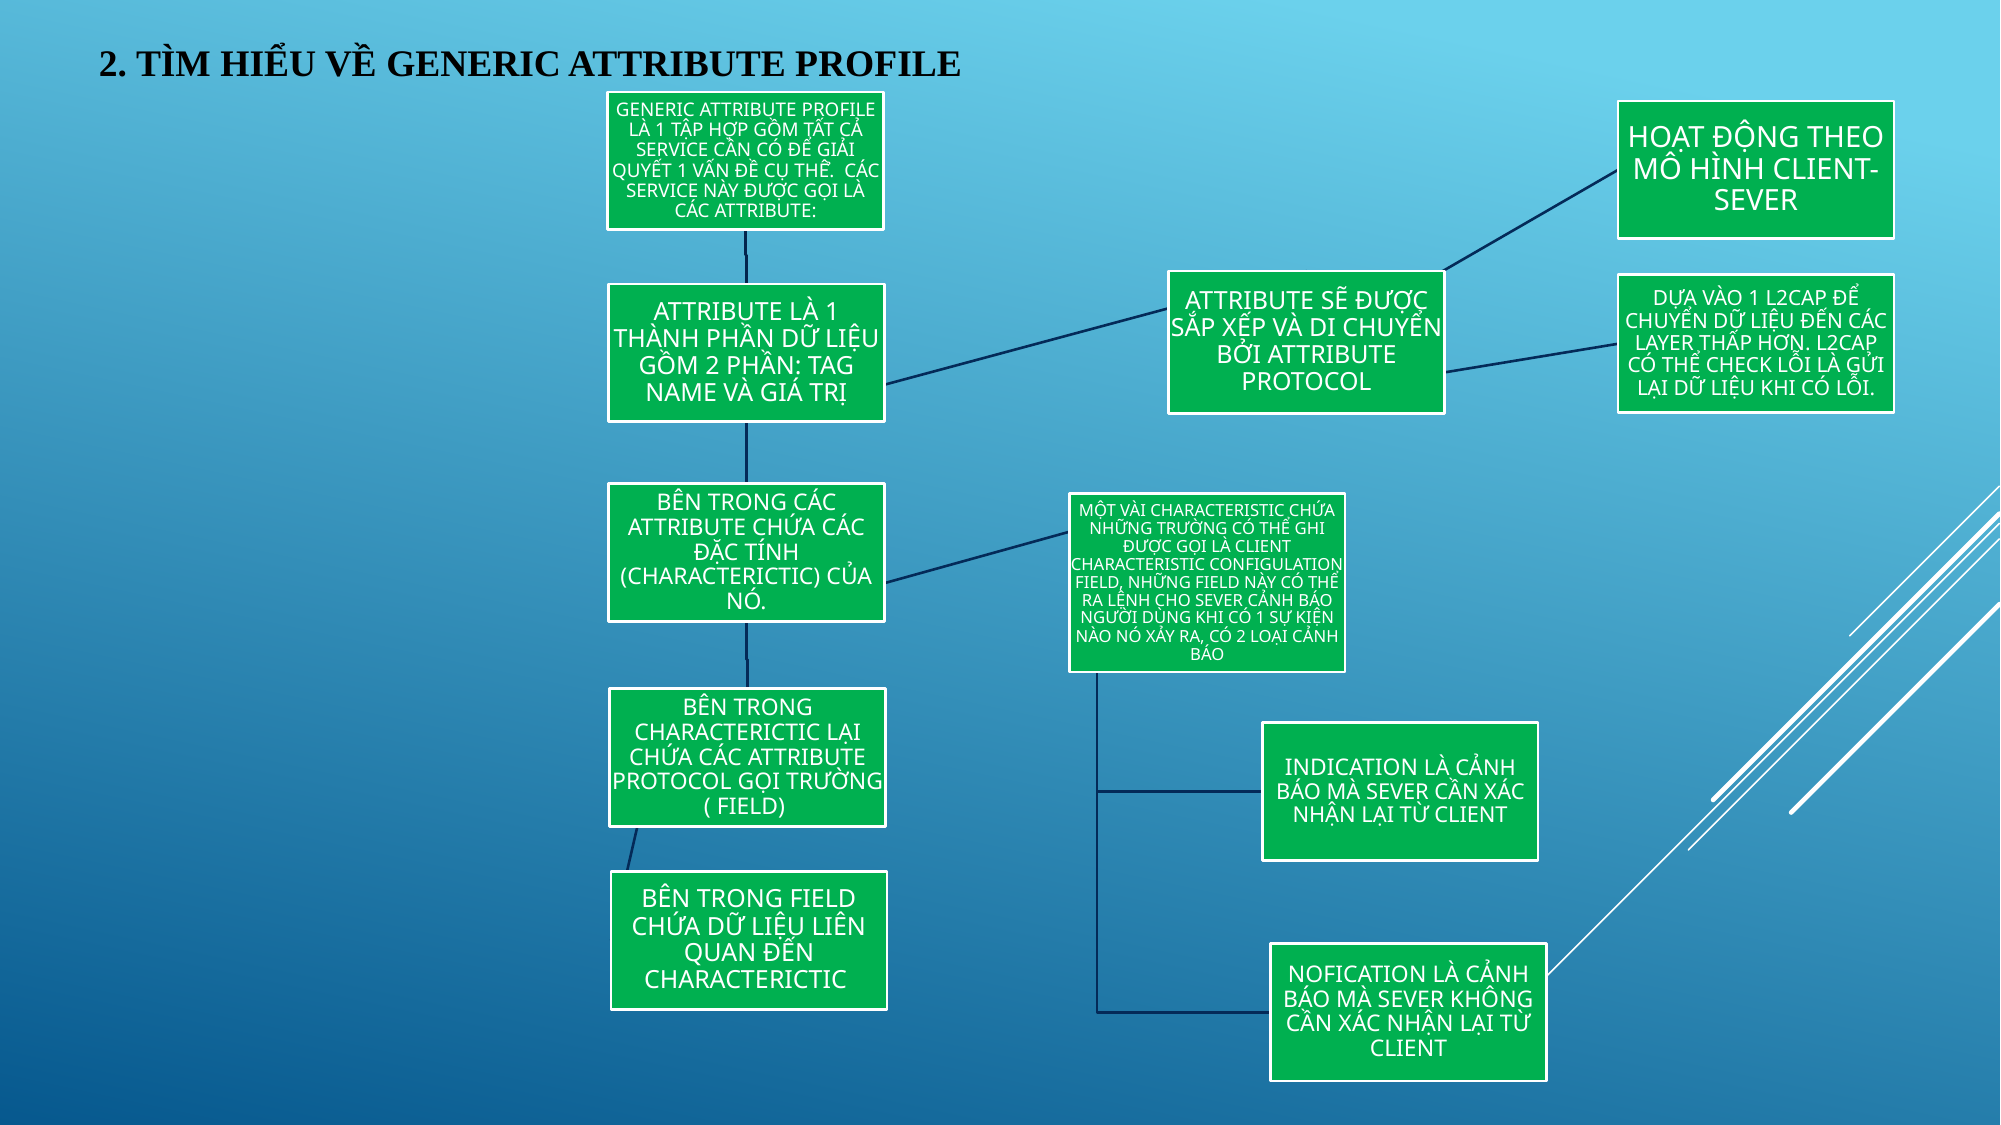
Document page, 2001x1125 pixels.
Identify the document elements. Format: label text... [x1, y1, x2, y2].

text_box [0, 91, 1968, 1125]
text_box 2. TÌM HIỂU VỀ GENERIC ATTRIBUTE PROFILE [84, 31, 978, 91]
